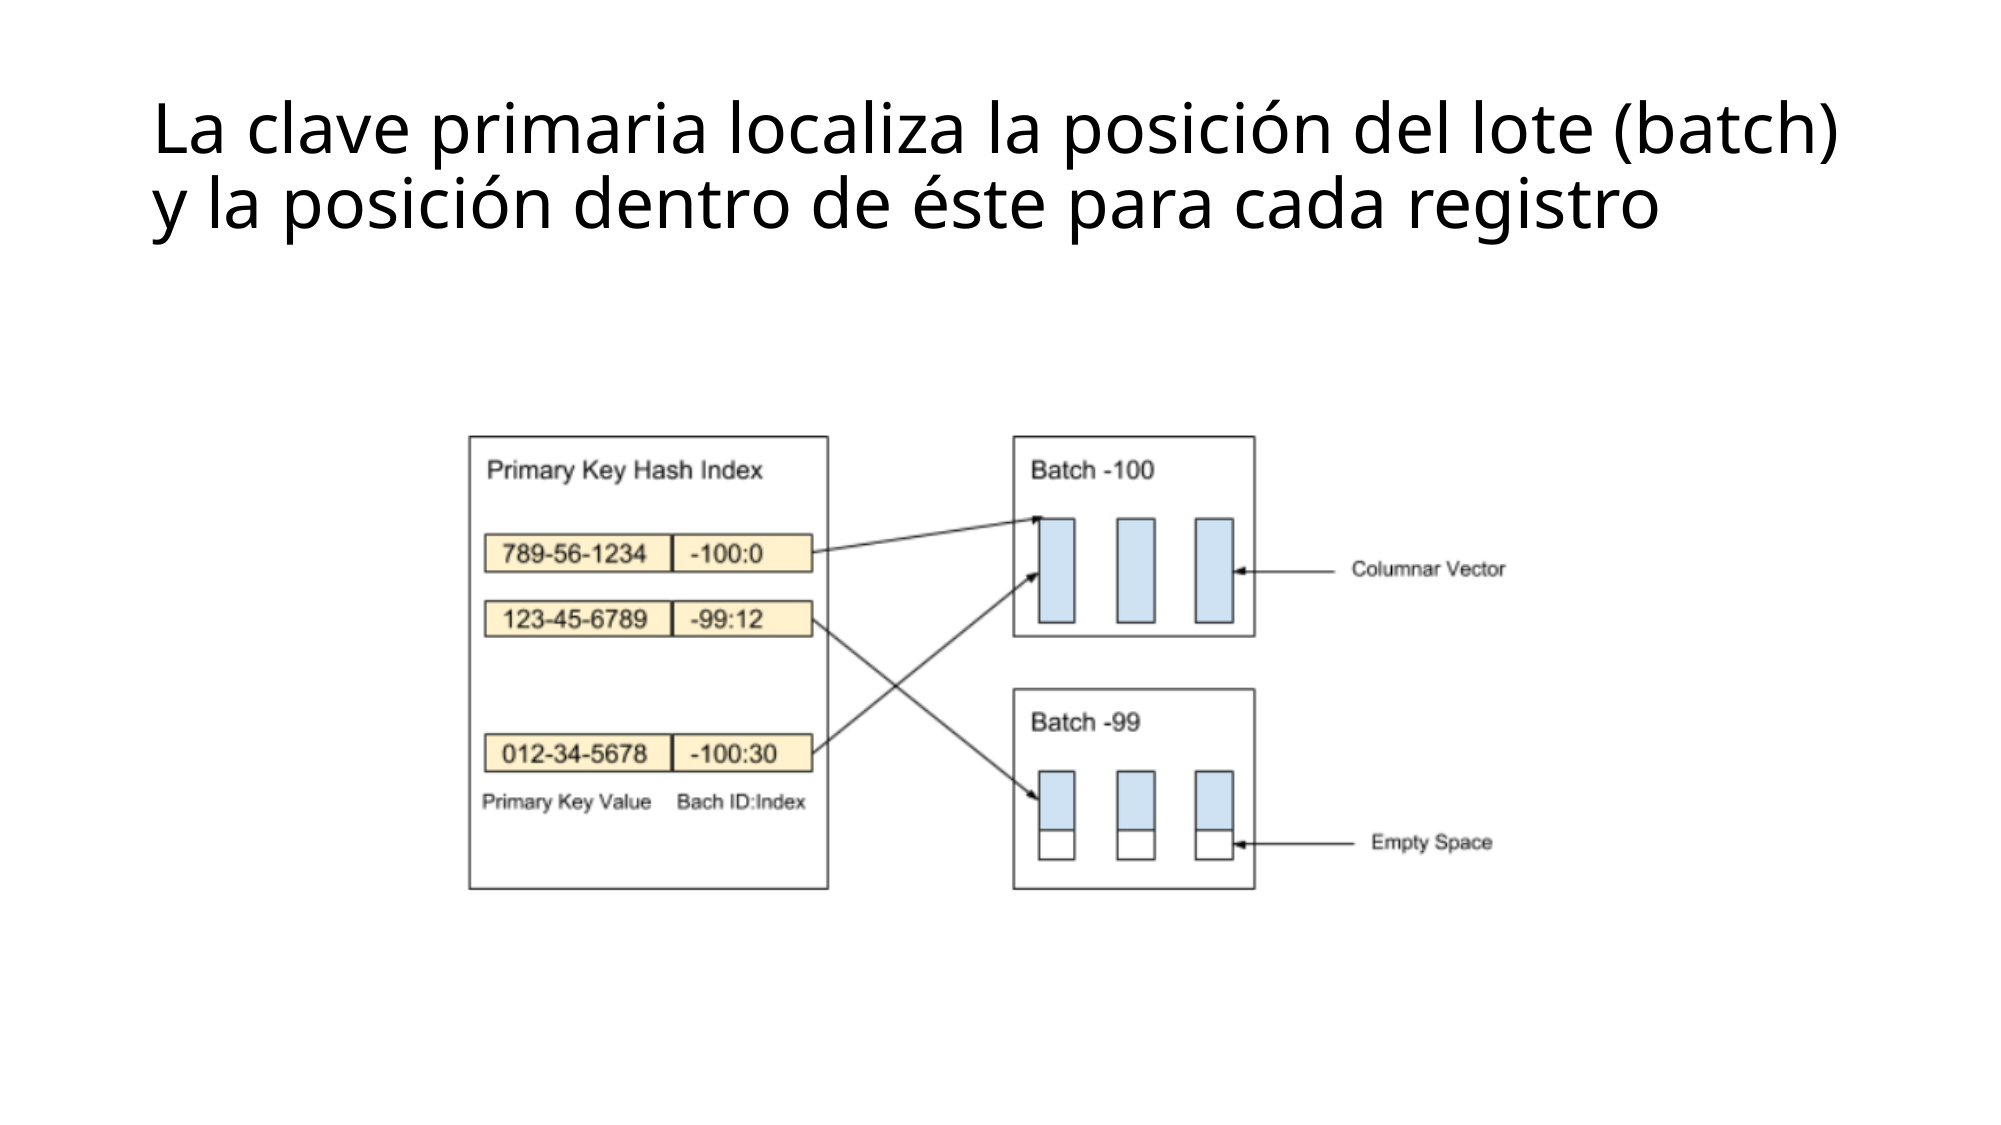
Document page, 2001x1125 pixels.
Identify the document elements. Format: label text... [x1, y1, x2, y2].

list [451, 414, 1549, 898]
title La clave primaria localiza la posición del lote (batch) y la posición dentro de éste para cada registro [137, 59, 1863, 278]
